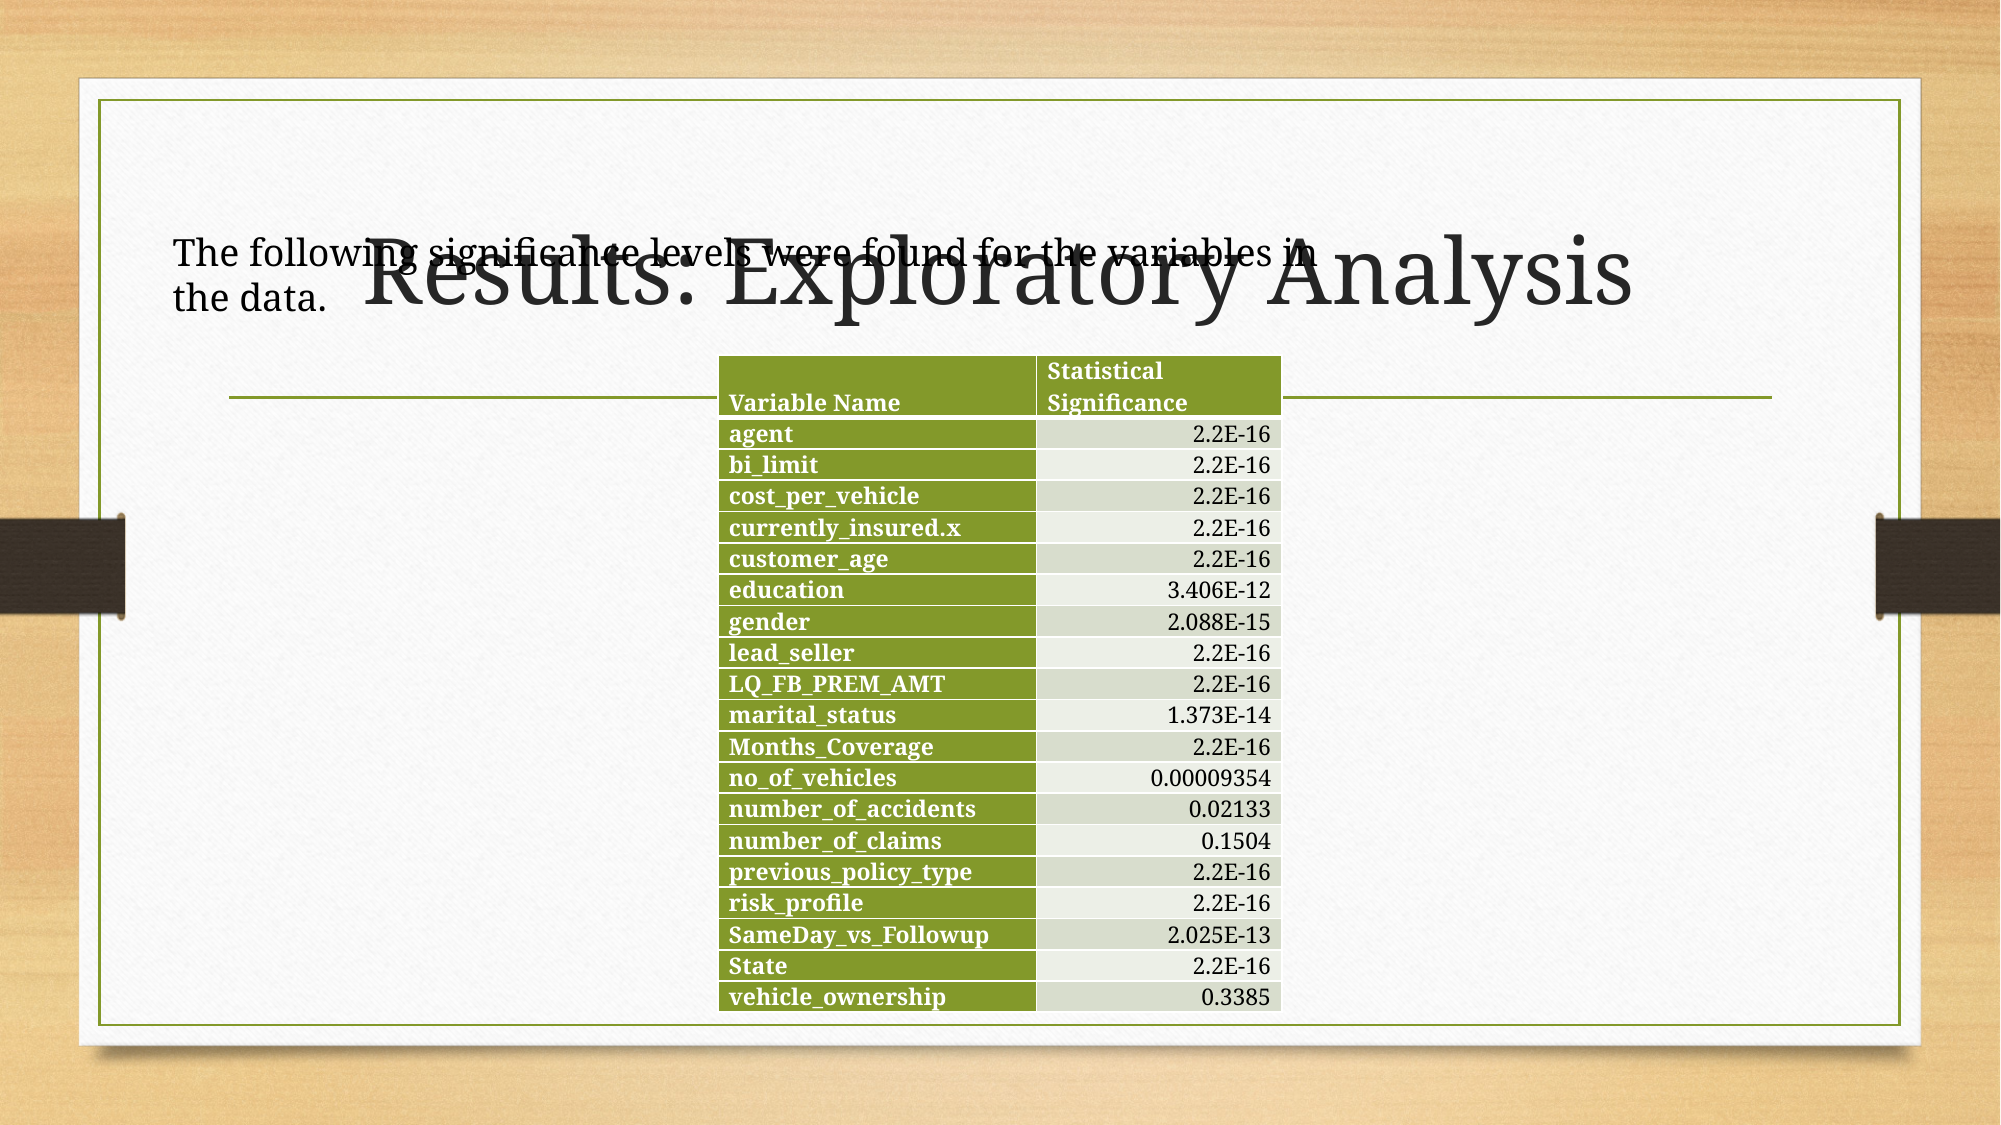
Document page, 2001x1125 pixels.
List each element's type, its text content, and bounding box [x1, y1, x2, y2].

table_cell education [719, 575, 1036, 605]
table_cell bi_limit [719, 450, 1036, 479]
table_cell 2.2E-16 [1037, 951, 1281, 980]
table_cell 2.025E-13 [1037, 919, 1281, 949]
table_cell Months_Coverage [719, 732, 1036, 761]
table_cell no_of_vehicles [719, 763, 1036, 792]
table_cell State [719, 951, 1036, 980]
table_cell 2.2E-16 [1037, 732, 1281, 761]
table_cell customer_age [719, 544, 1036, 573]
table_cell SameDay_vs_Followup [719, 919, 1036, 949]
table_cell risk_profile [719, 888, 1036, 918]
table_cell 0.00009354 [1037, 763, 1281, 792]
table_cell 2.2E-16 [1037, 450, 1281, 479]
table_cell currently_insured.x [719, 512, 1036, 542]
table_cell 0.3385 [1037, 982, 1281, 1011]
table_header Variable Name [719, 356, 1036, 415]
table_cell 2.2E-16 [1037, 512, 1281, 542]
table_cell agent [719, 420, 1036, 448]
table_cell vehicle_ownership [719, 982, 1036, 1011]
table_cell number_of_accidents [719, 794, 1036, 824]
table_cell LQ_FB_PREM_AMT [719, 669, 1036, 699]
table_cell 2.2E-16 [1037, 888, 1281, 918]
table_cell 0.1504 [1037, 825, 1281, 855]
table_cell 2.2E-16 [1037, 481, 1281, 511]
table_cell 0.02133 [1037, 794, 1281, 824]
text_box The following significance levels were found for the variables in the data. [157, 221, 1398, 327]
table_cell previous_policy_type [719, 857, 1036, 886]
title Results: Exploratory Analysis [212, 161, 1788, 375]
table_cell 2.088E-15 [1037, 606, 1281, 636]
picture [0, 0, 2001, 1125]
table_cell 3.406E-12 [1037, 575, 1281, 605]
table_cell 1.373E-14 [1037, 700, 1281, 730]
table_cell lead_seller [719, 638, 1036, 667]
table_cell gender [719, 606, 1036, 636]
table_cell marital_status [719, 700, 1036, 730]
table_cell 2.2E-16 [1037, 420, 1281, 448]
table_cell number_of_claims [719, 825, 1036, 855]
table_cell 2.2E-16 [1037, 544, 1281, 573]
table_cell cost_per_vehicle [719, 481, 1036, 511]
table_cell 2.2E-16 [1037, 857, 1281, 886]
table_cell 2.2E-16 [1037, 669, 1281, 699]
table_cell 2.2E-16 [1037, 638, 1281, 667]
table_header Statistical Significance [1037, 356, 1281, 415]
